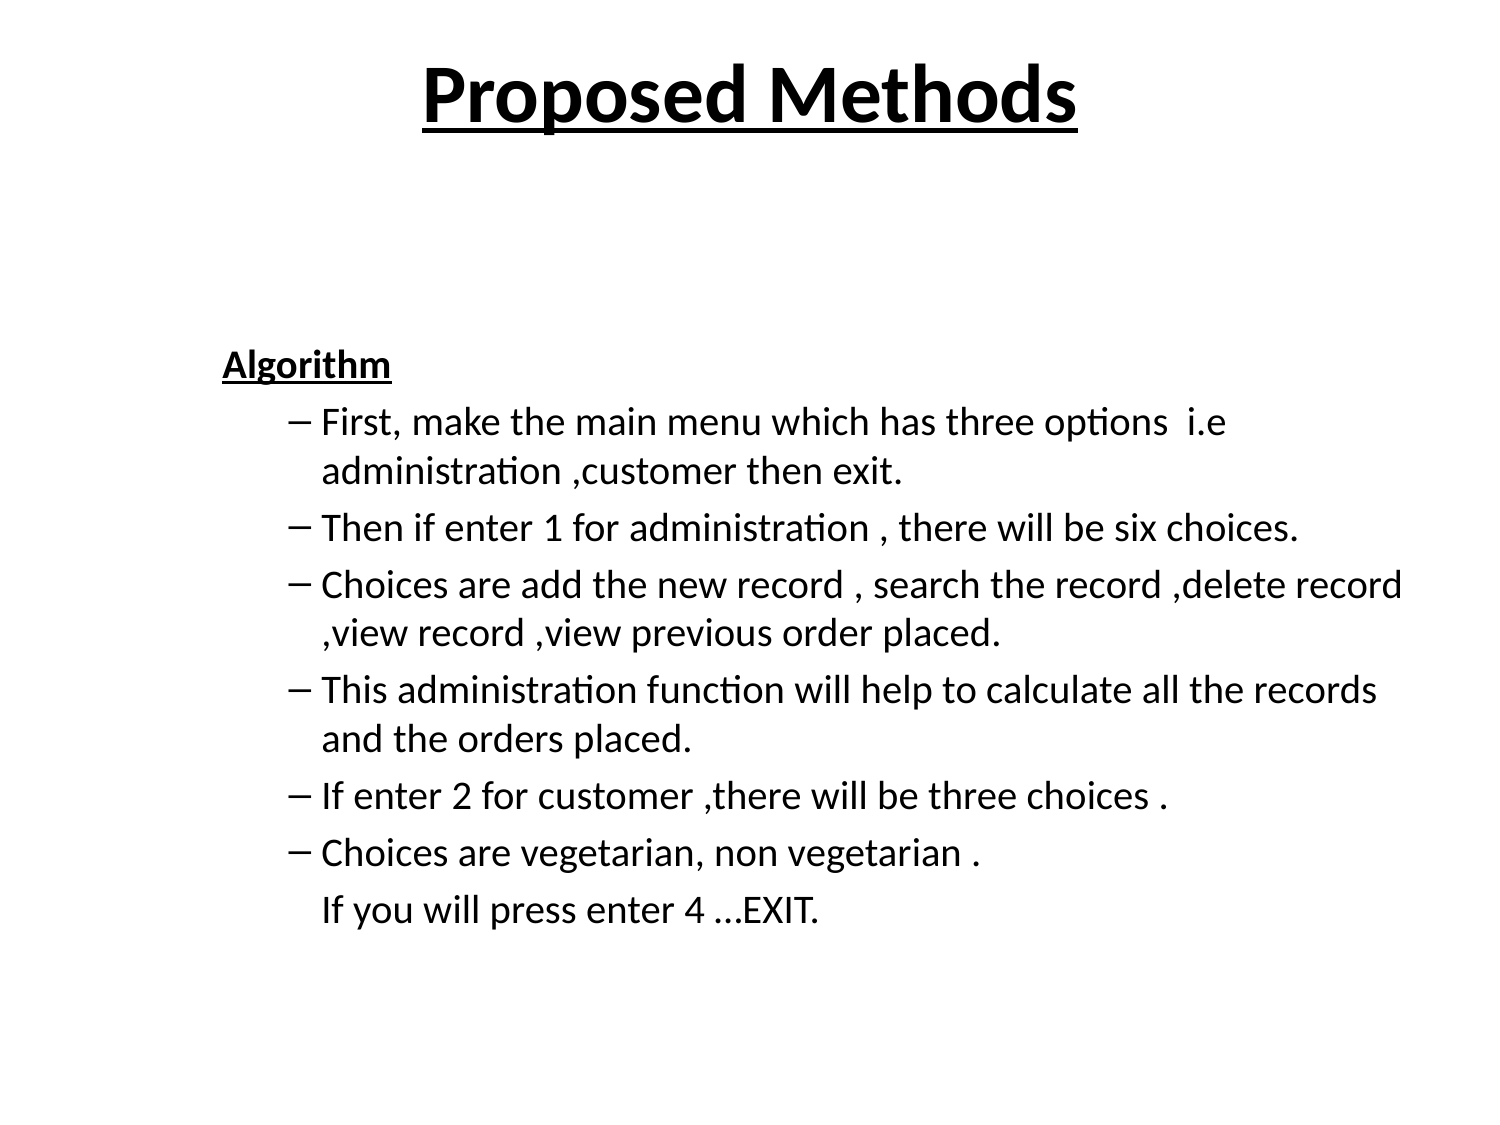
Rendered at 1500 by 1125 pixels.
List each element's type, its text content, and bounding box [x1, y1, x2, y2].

list Algorithm First, make the main menu which has three options i.e administration ,customer then exit. Then if enter 1 for administration , there will be six choices. Choices are add the new record , search the record ,delete record ,view record ,view previous order placed. This administration function will help to calculate all the records and the orders placed. If enter 2 for customer ,there will be three choices . Choices are vegetarian, non vegetarian . If you will press enter 4 …EXIT. [75, 262, 1425, 1005]
title Proposed Methods [75, 45, 1425, 233]
